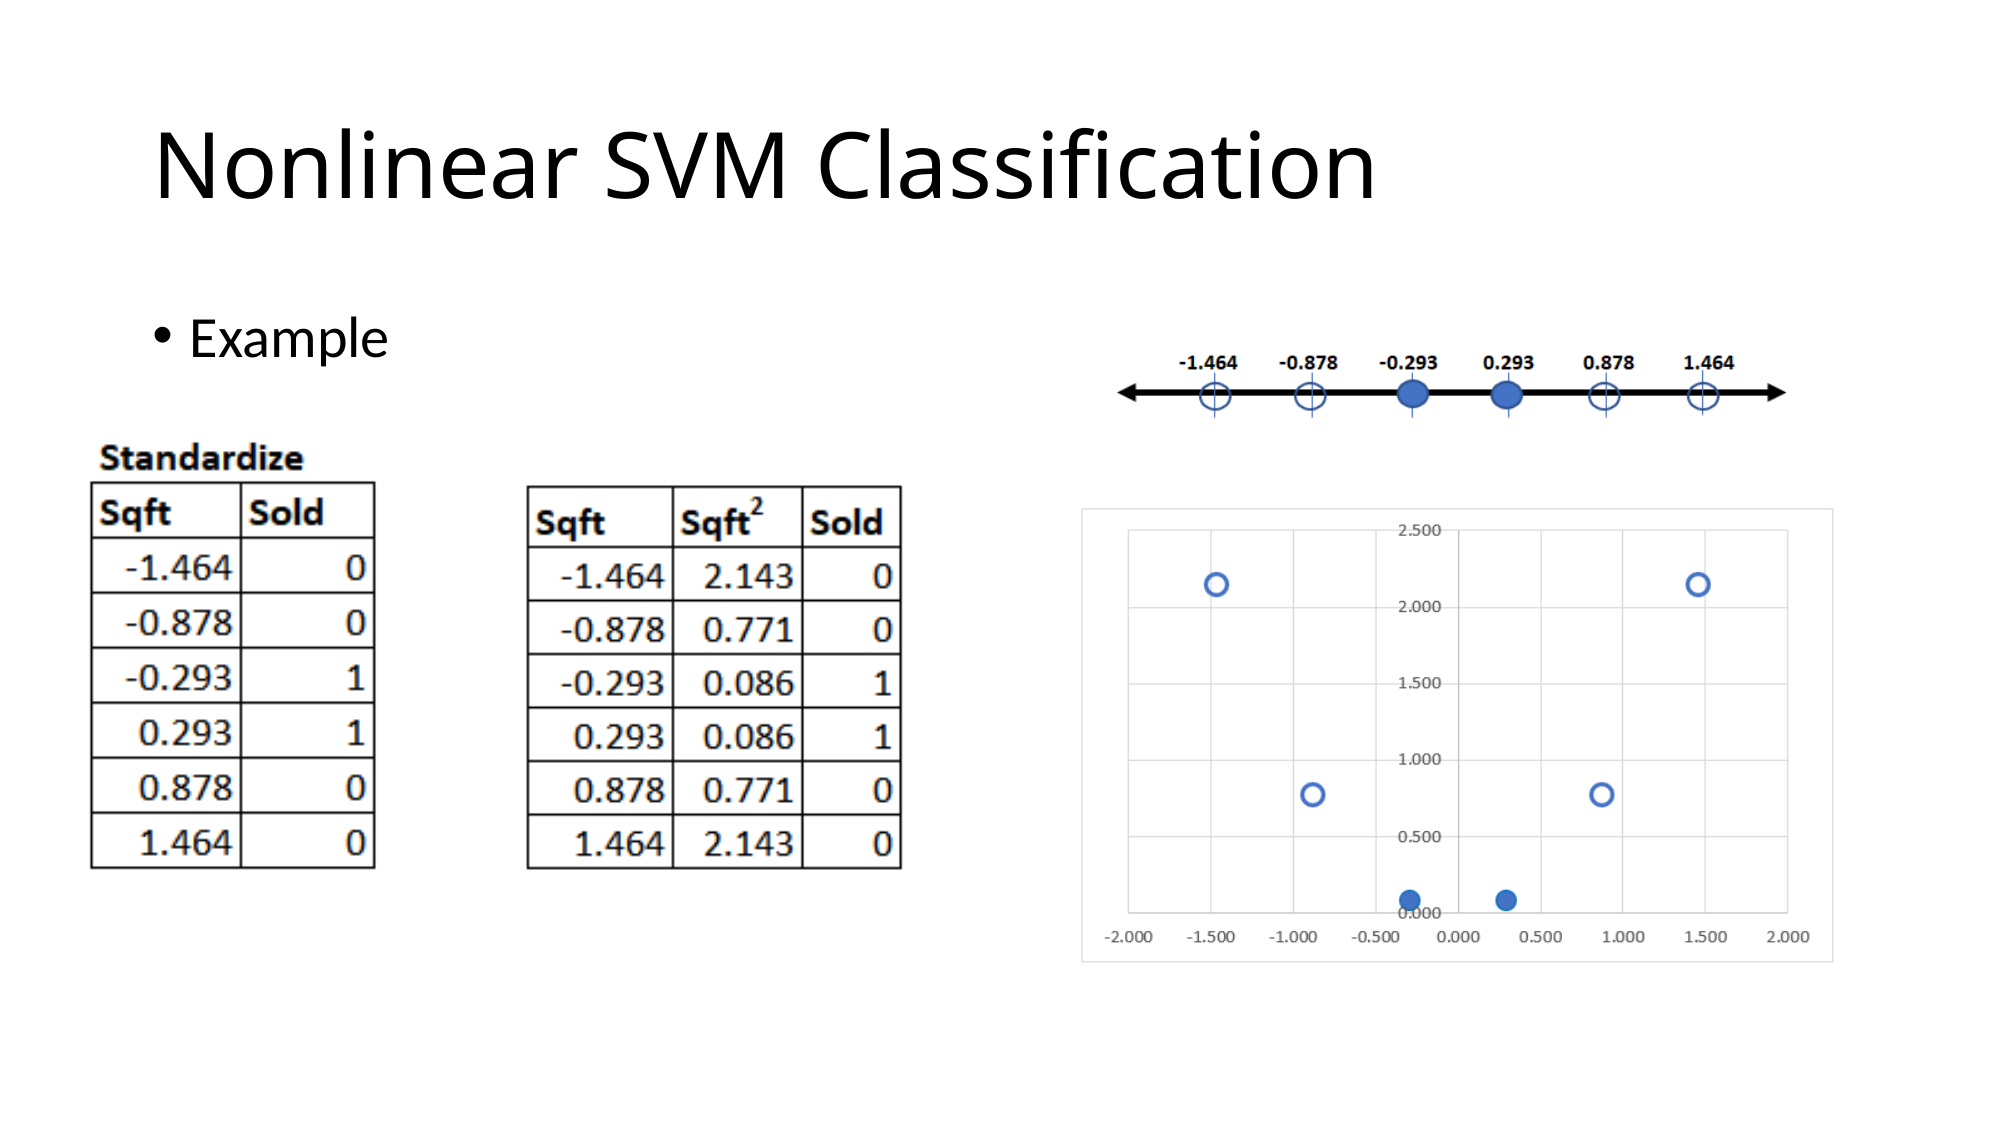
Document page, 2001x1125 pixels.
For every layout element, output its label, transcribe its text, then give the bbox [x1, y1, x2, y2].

picture [52, 418, 422, 897]
picture [514, 464, 918, 881]
list Example [137, 299, 1863, 1014]
picture [1059, 332, 1856, 980]
title Nonlinear SVM Classification [137, 59, 1863, 278]
